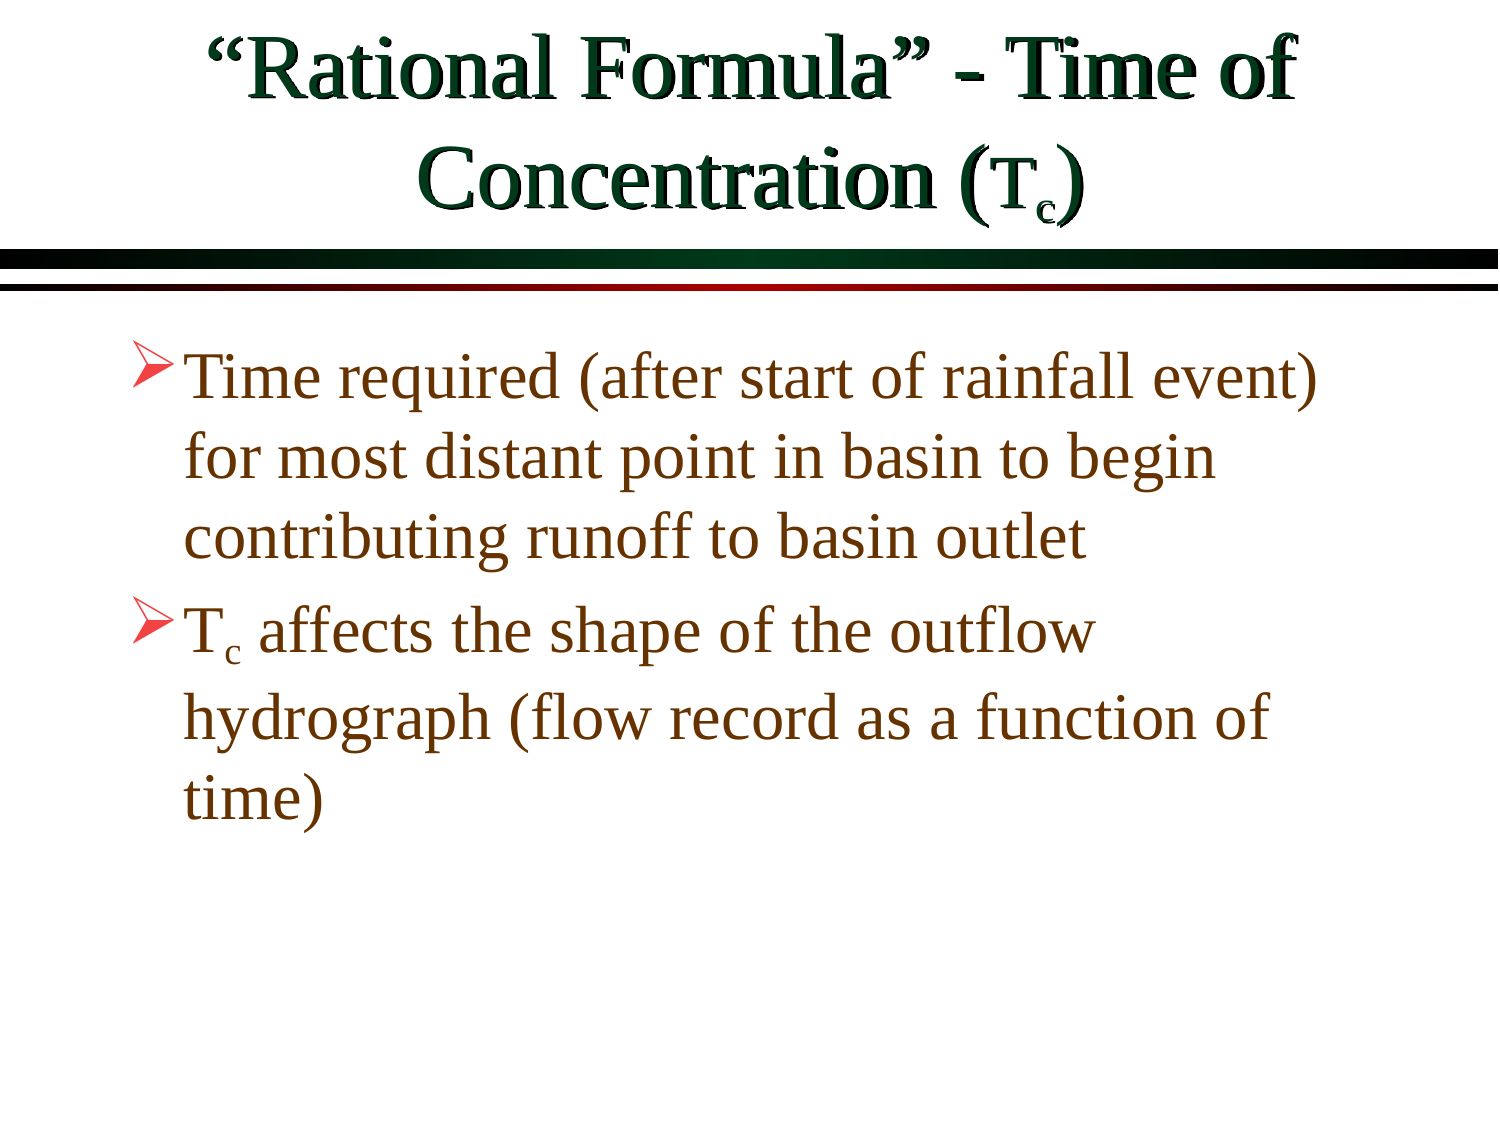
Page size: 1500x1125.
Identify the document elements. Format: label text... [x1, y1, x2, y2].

title “Rational Formula” - Time of Concentration (Tc) [112, 49, 1388, 238]
list Time required (after start of rainfall event) for most distant point in basin to begin contributing runoff to basin outlet Tc affects the shape of the outflow hydrograph (flow record as a function of time) [112, 324, 1388, 1001]
